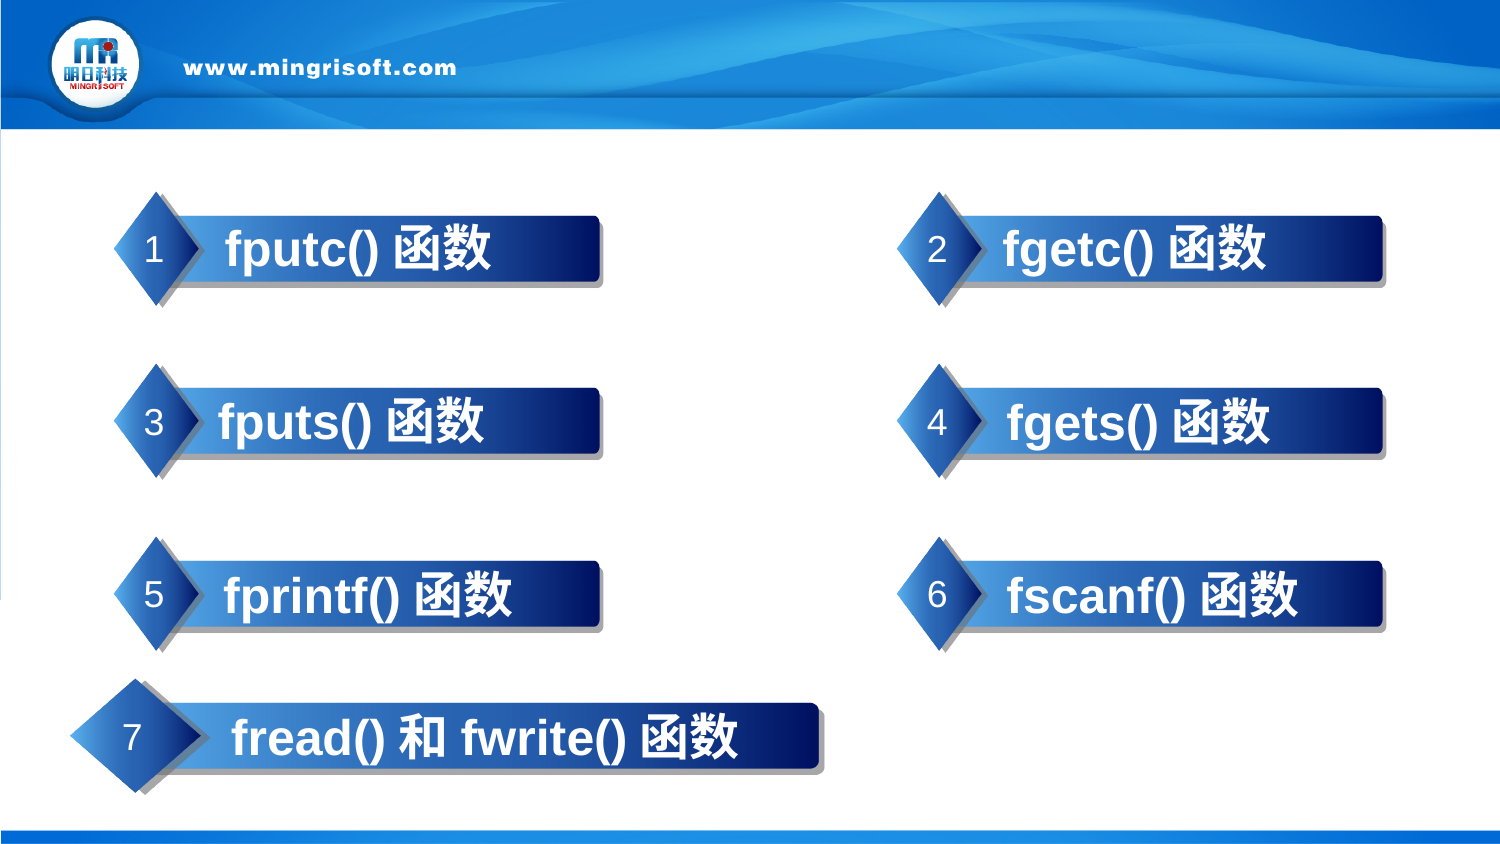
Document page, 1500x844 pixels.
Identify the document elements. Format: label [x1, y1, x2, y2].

text_box [8, 529, 709, 660]
text_box [791, 183, 1492, 315]
text_box [8, 356, 709, 488]
text_box [791, 356, 1492, 488]
text_box [8, 183, 709, 315]
text_box [0, 671, 988, 835]
text_box [791, 529, 1492, 660]
picture [0, 0, 1500, 844]
